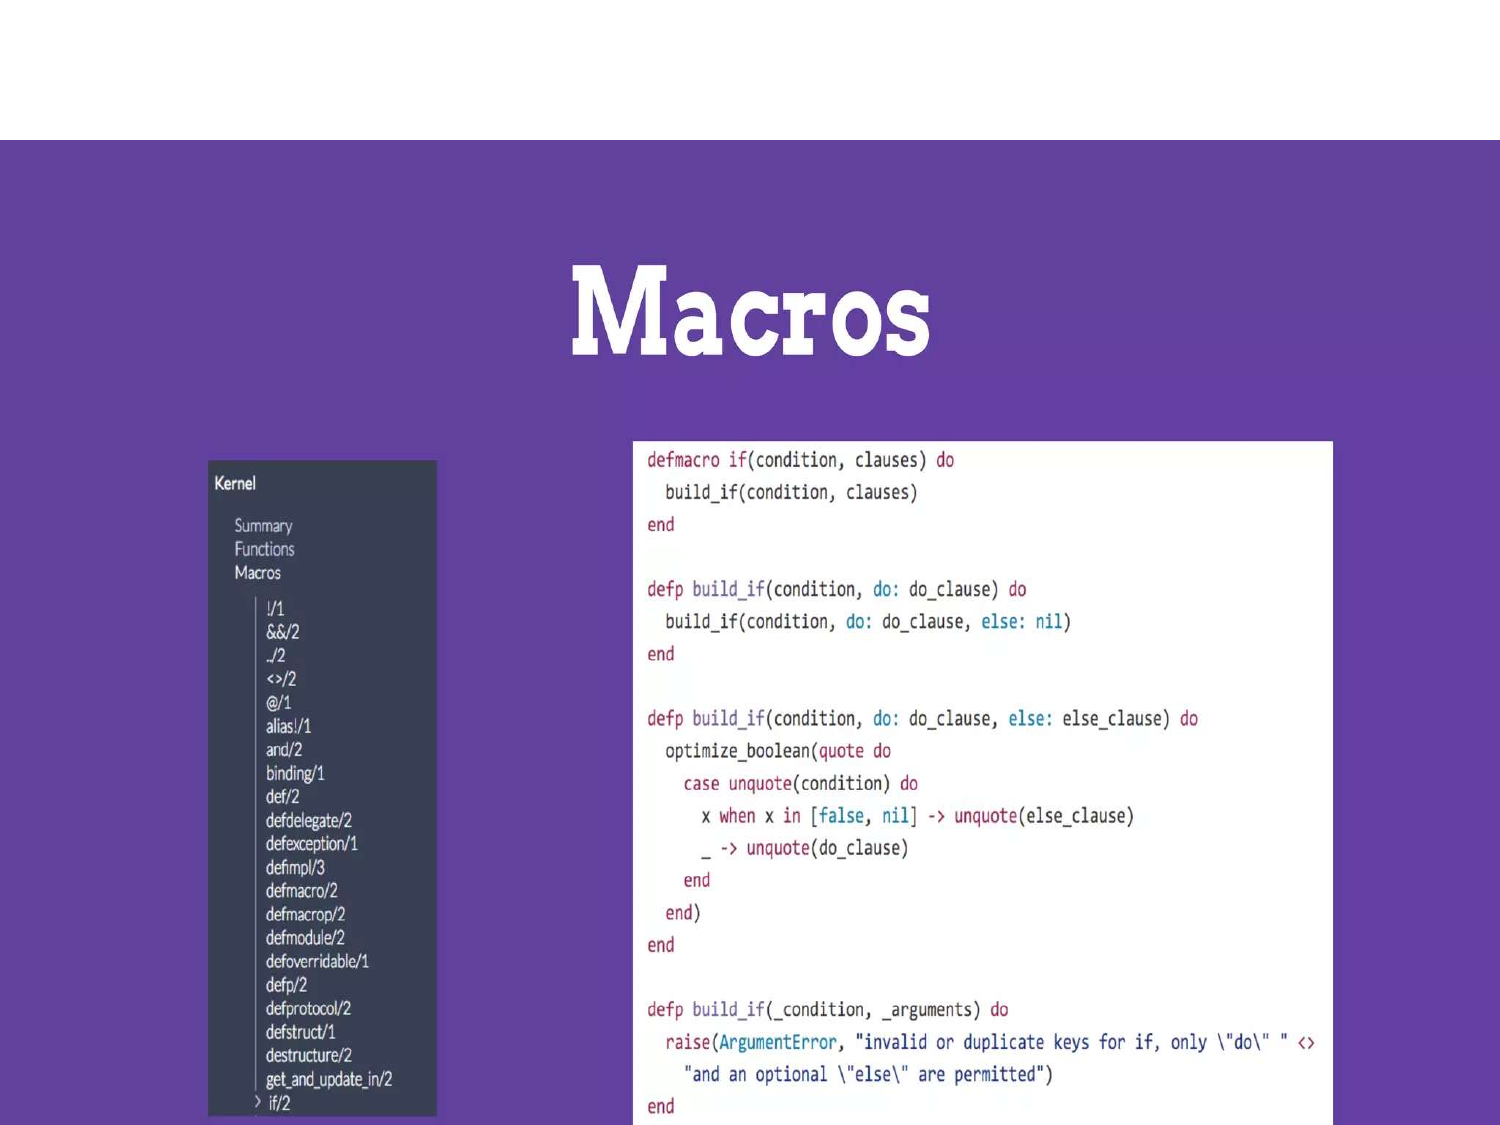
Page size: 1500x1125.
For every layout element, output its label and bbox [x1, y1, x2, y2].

picture [0, 140, 1500, 1125]
